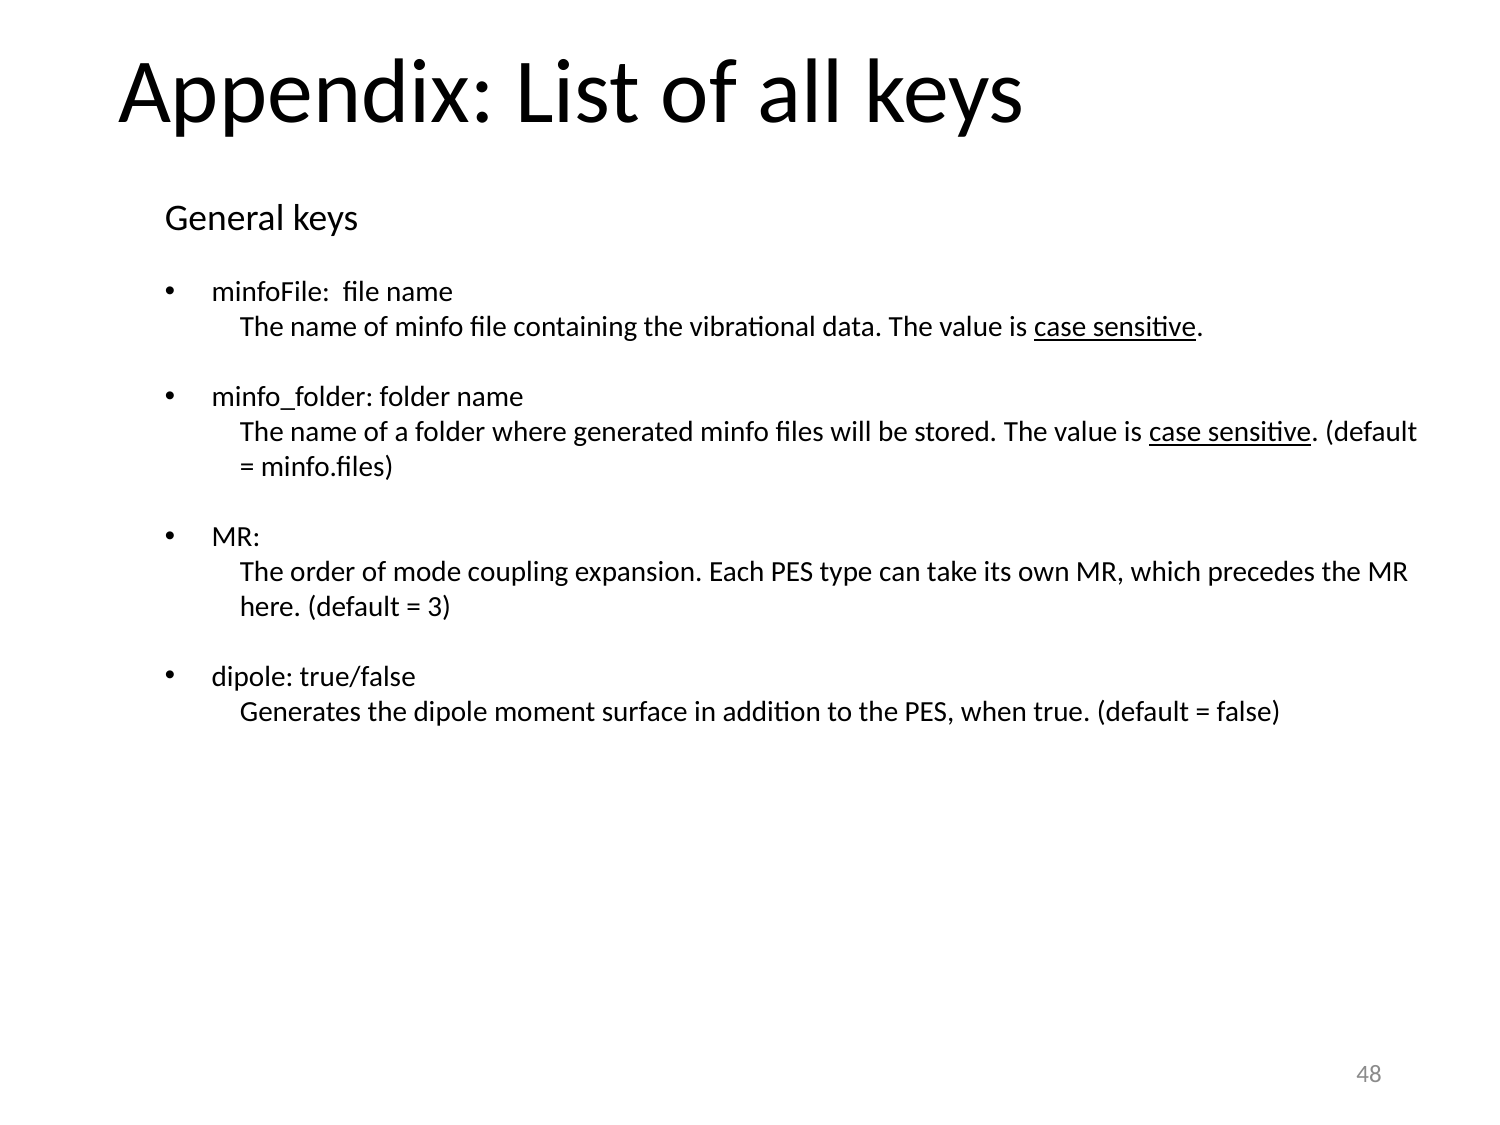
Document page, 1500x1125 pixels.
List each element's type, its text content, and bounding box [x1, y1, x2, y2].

text_box General keys minfoFile: file name The name of minfo file containing the vibrational data. The value is case sensitive. minfo_folder: folder name The name of a folder where generated minfo files will be stored. The value is case sensitive. (default = minfo.files) MR: The order of mode coupling expansion. Each PES type can take its own MR, which precedes the MR here. (default = 3) dipole: true/false Generates the dipole moment surface in addition to the PES, when true. (default = false) [149, 185, 1434, 770]
slide_number 47 [1059, 1042, 1397, 1103]
title Appendix: List of all keys [103, 34, 1397, 152]
